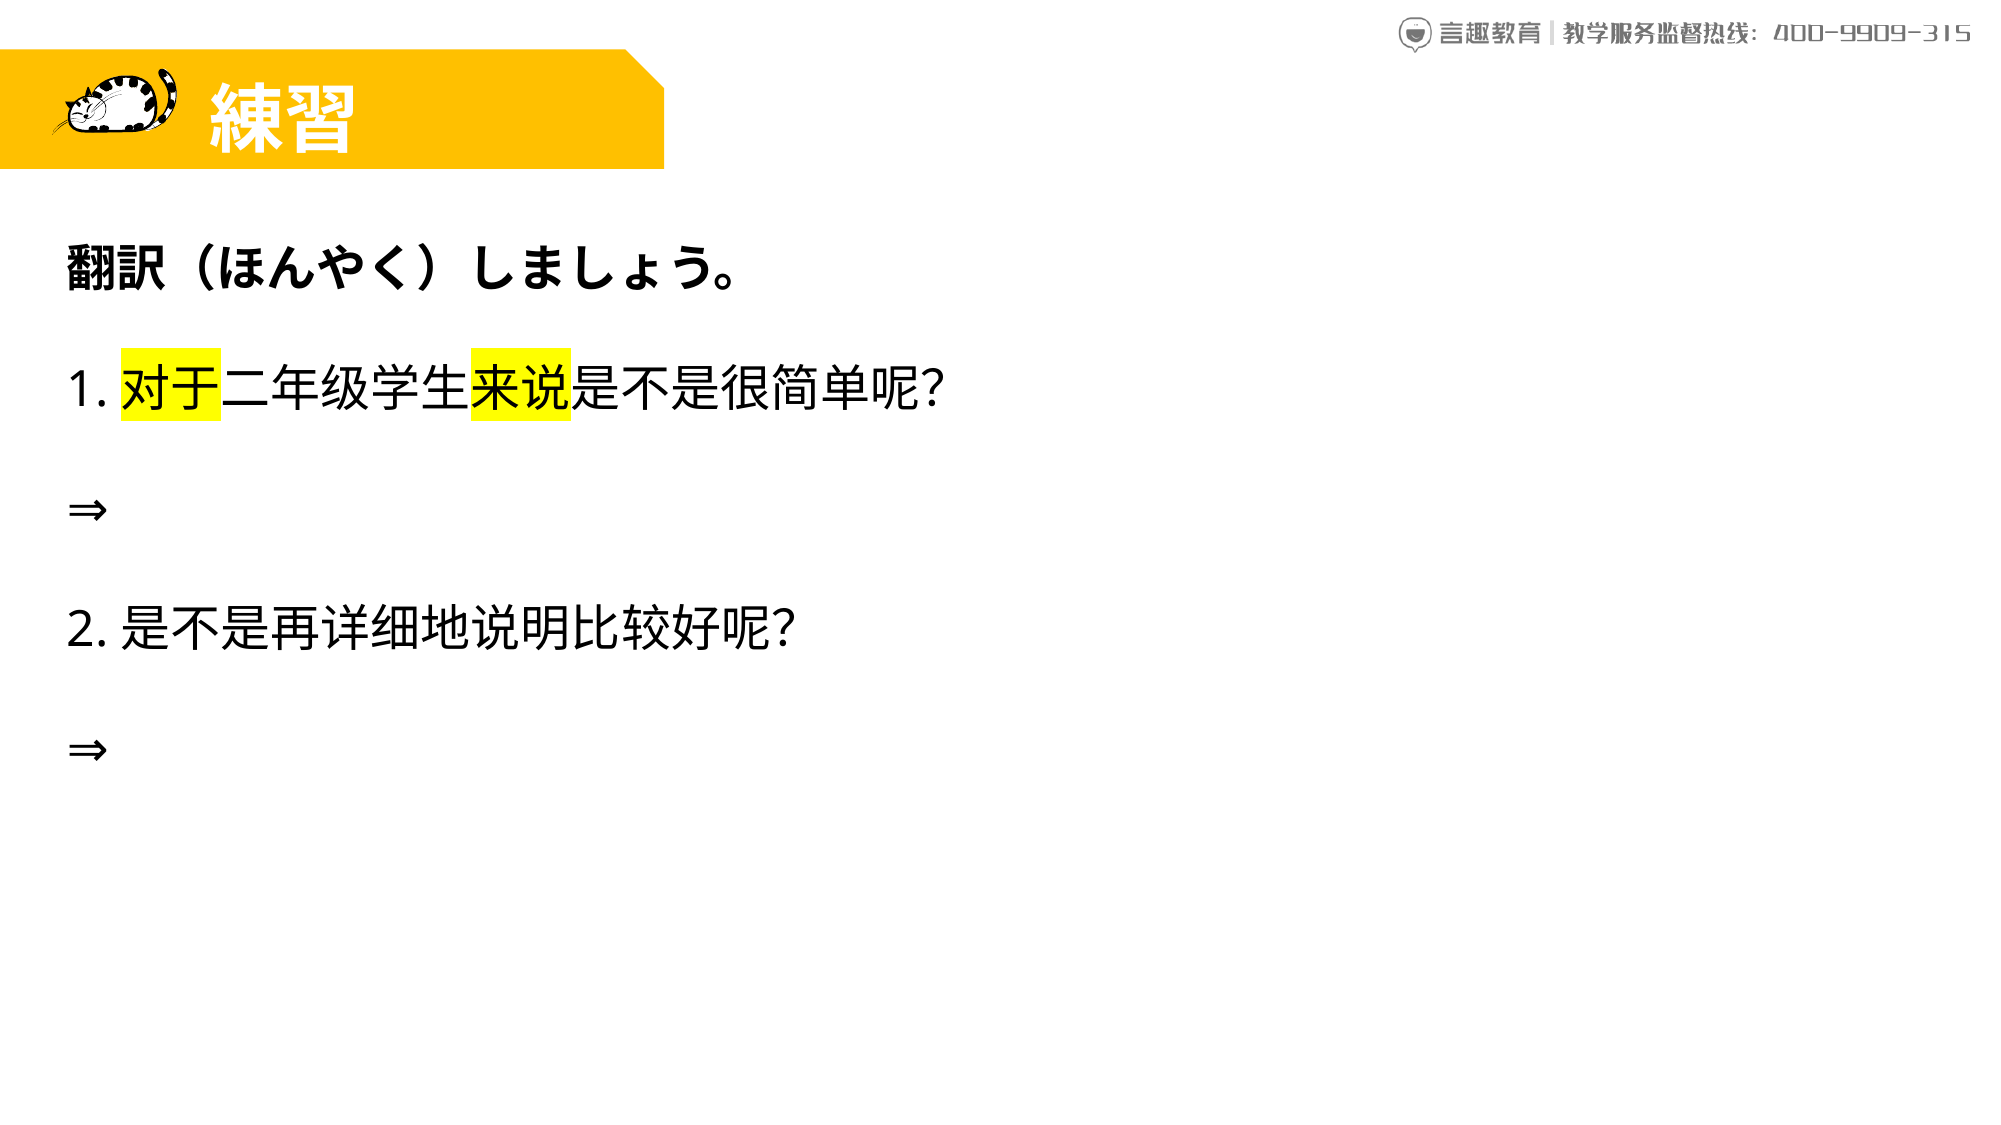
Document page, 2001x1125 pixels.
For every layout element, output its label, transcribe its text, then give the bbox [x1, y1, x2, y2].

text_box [0, 49, 665, 169]
text_box 翻訳（ほんやく）しましょう。 1.对于二年级学生来说是不是很简单呢？ ⇒ 2.是不是再详细地说明比较好呢？ ⇒ [52, 168, 1854, 904]
